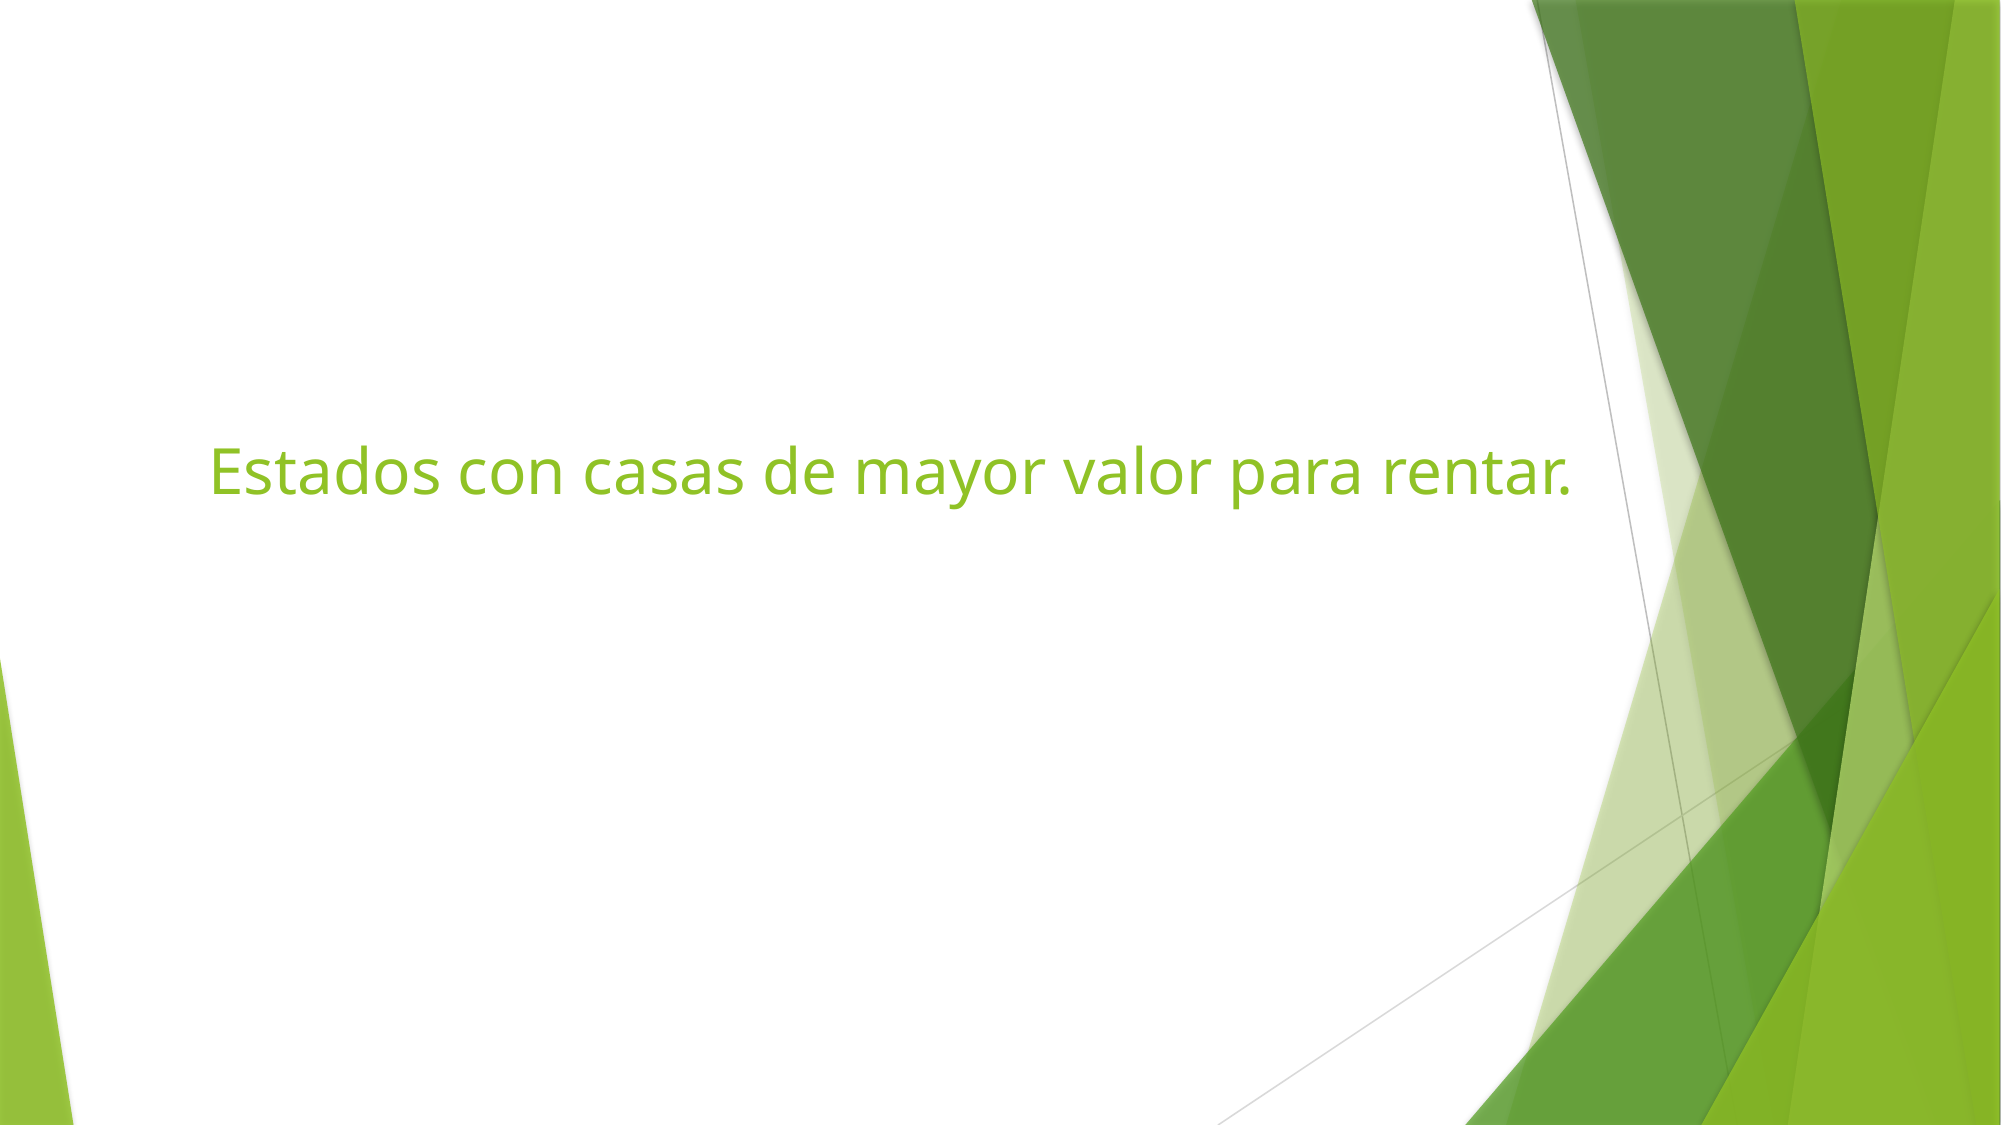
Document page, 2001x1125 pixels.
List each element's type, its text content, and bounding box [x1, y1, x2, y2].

title Estados con casas de mayor valor para rentar. [193, 423, 1604, 640]
